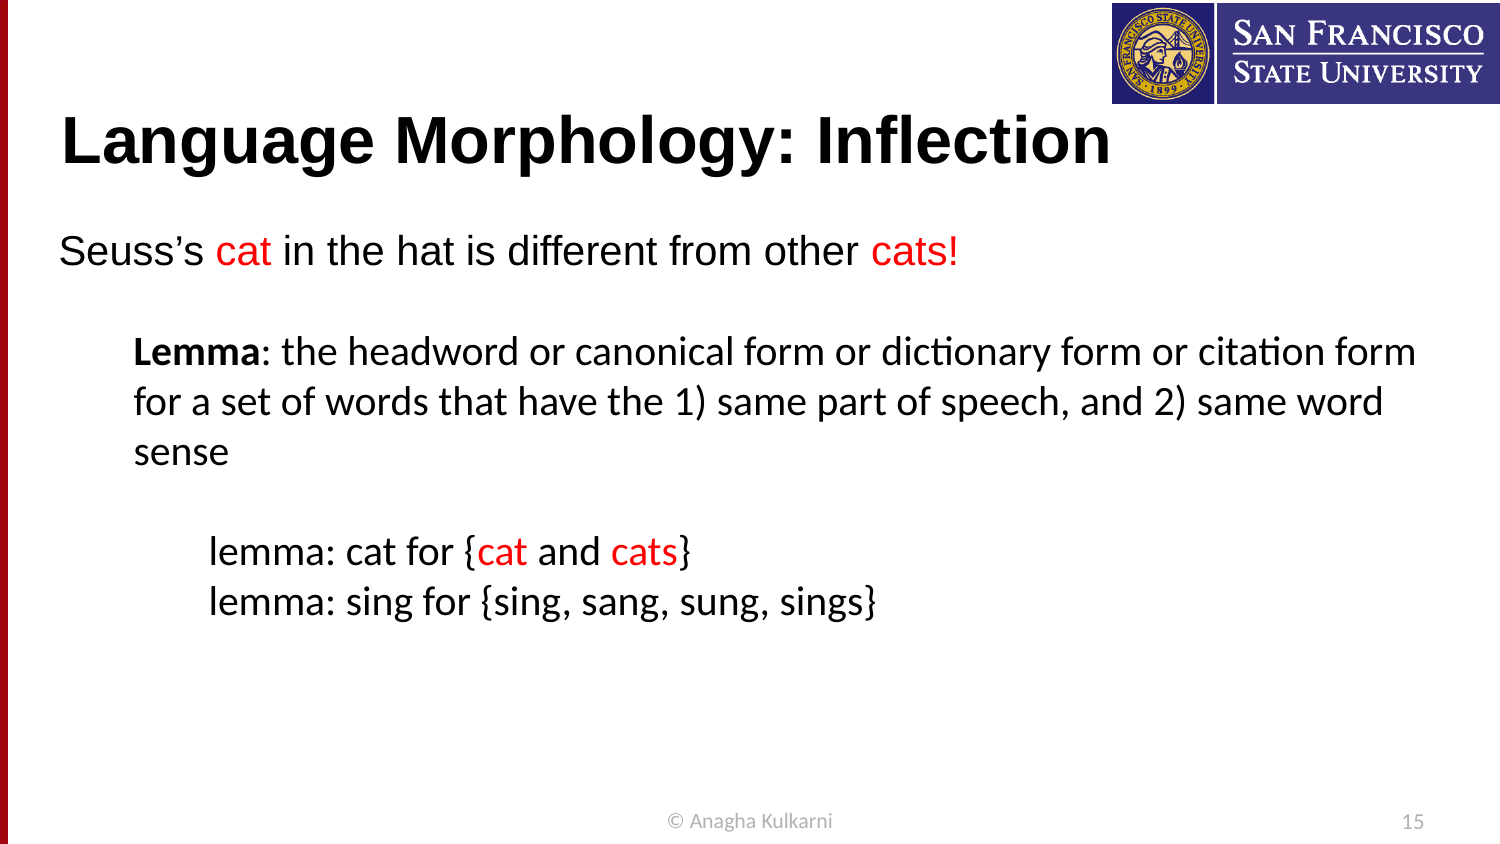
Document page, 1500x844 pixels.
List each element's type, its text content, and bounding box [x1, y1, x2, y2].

list Seuss’s cat in the hat is different from other cats! Lemma: the headword or canonical form or dictionary form or citation form for a set of words that have the 1) same part of speech, and 2) same word sense lemma: cat for {cat and cats} lemma: sing for {sing, sang, sung, sings} [58, 223, 1442, 628]
footer © Anagha Kulkarni [510, 806, 990, 834]
picture [1112, 3, 1500, 104]
slide_number 15 [1080, 806, 1425, 835]
title Language Morphology: Inflection [61, 96, 1248, 178]
